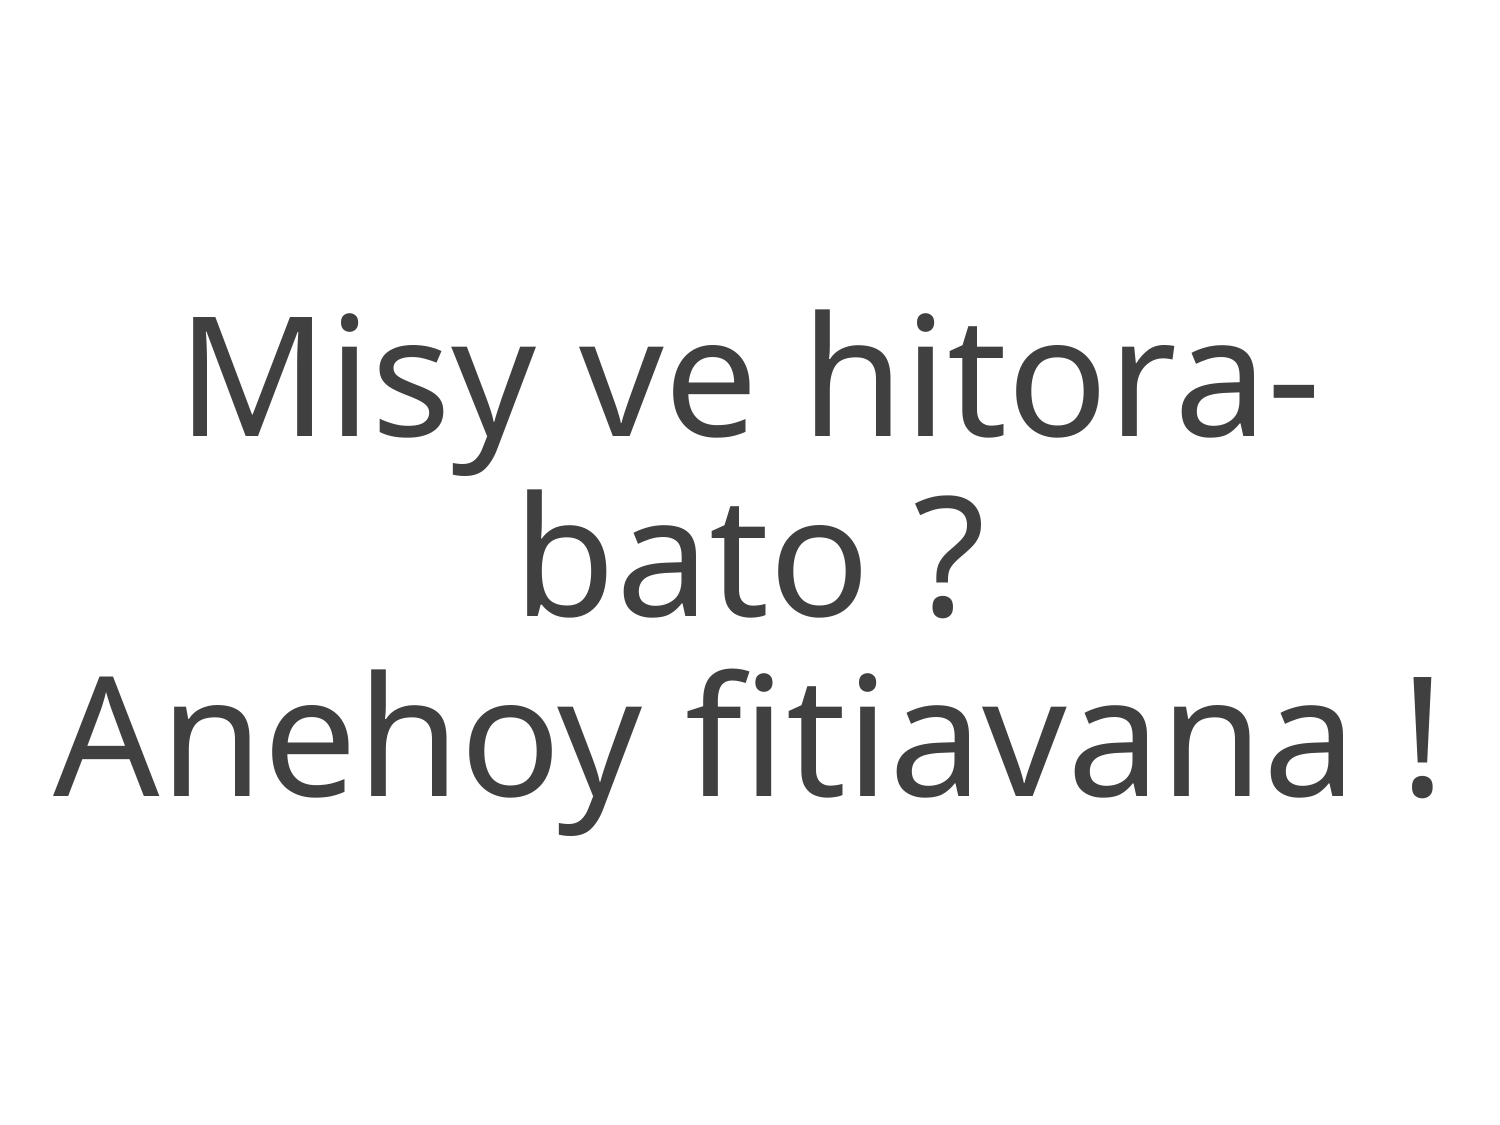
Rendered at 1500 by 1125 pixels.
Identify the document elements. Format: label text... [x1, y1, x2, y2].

title Misy ve hitora-bato ? Anehoy fitiavana ! [0, 453, 1500, 672]
